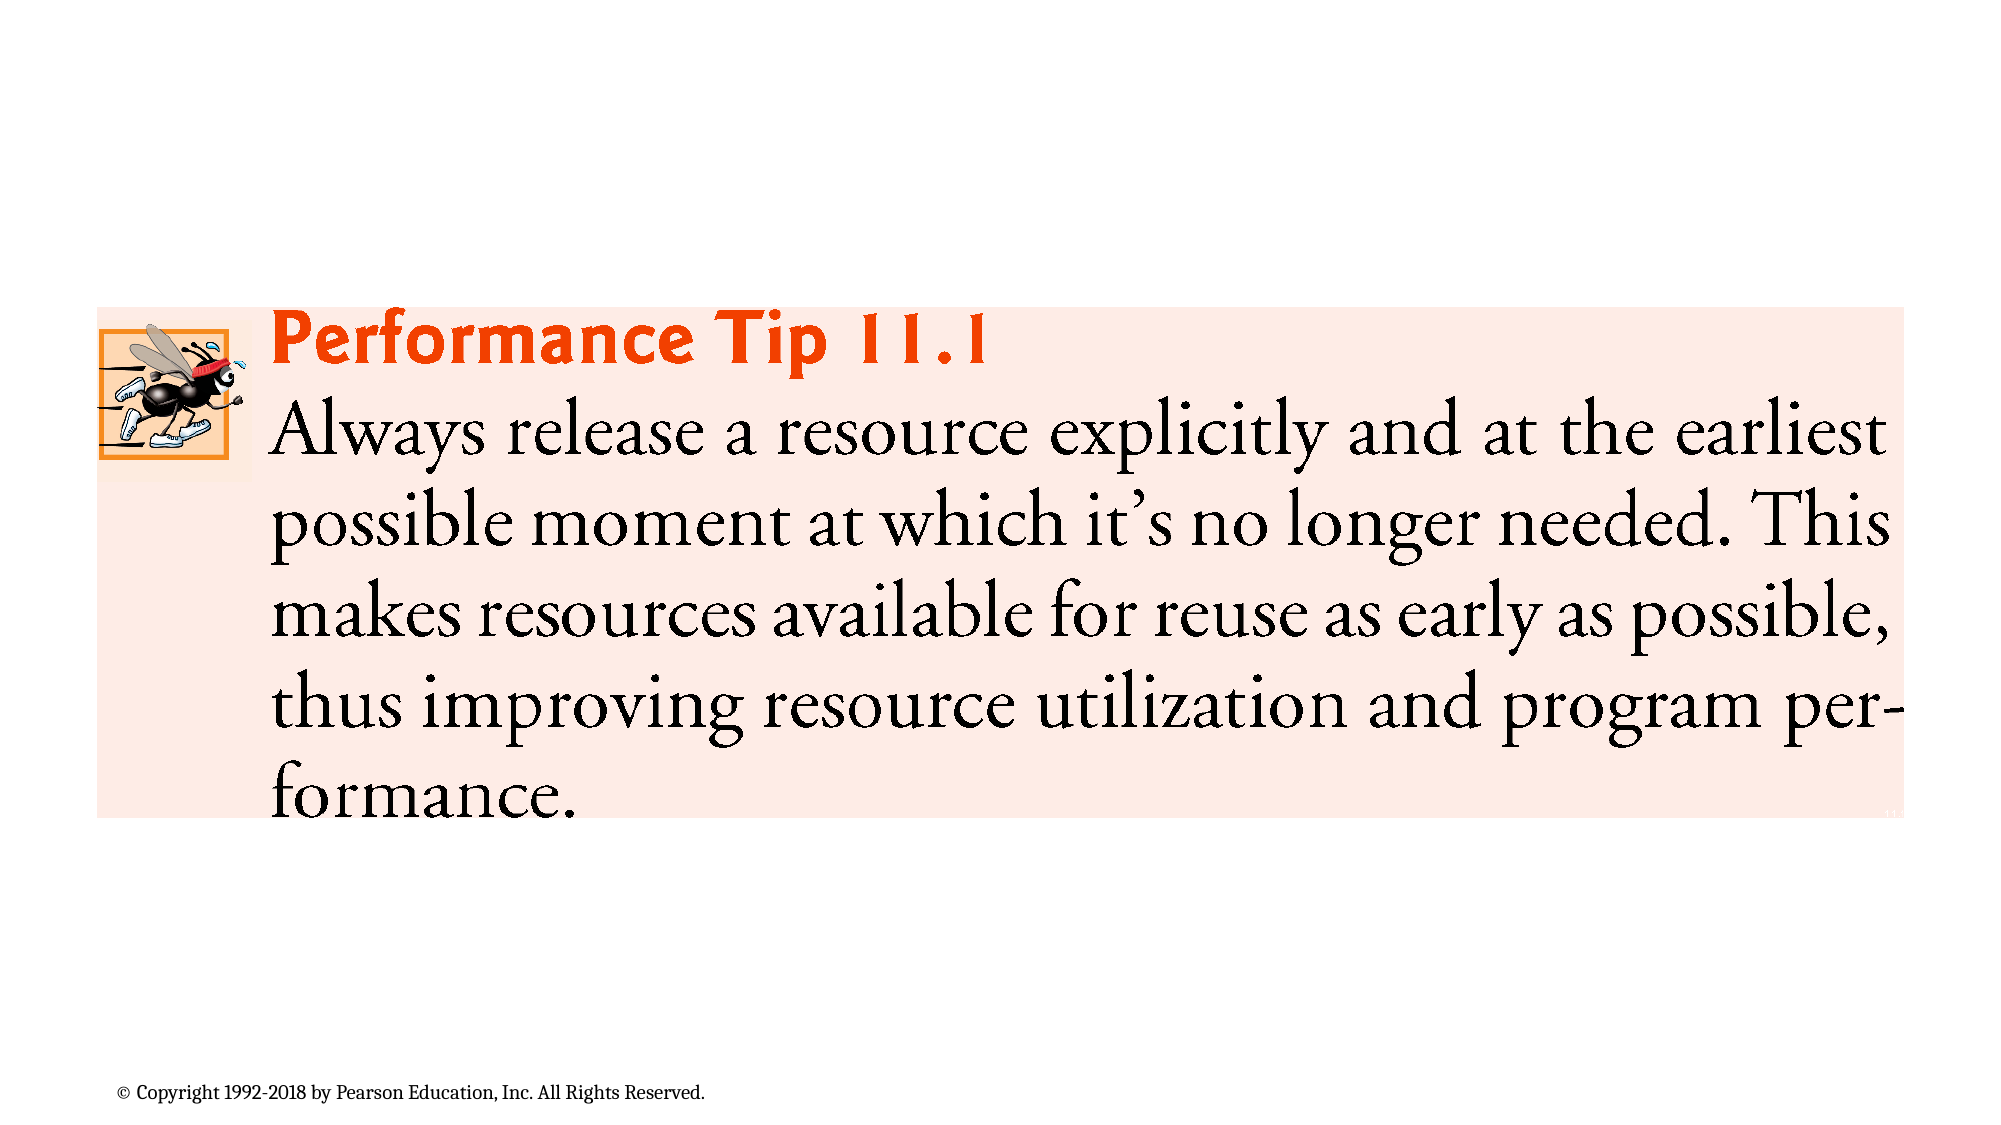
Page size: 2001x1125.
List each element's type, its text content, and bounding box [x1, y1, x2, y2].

footer © Copyright 1992-2018 by Pearson Education, Inc. All Rights Reserved. [99, 1051, 1473, 1112]
picture [0, 210, 2000, 915]
